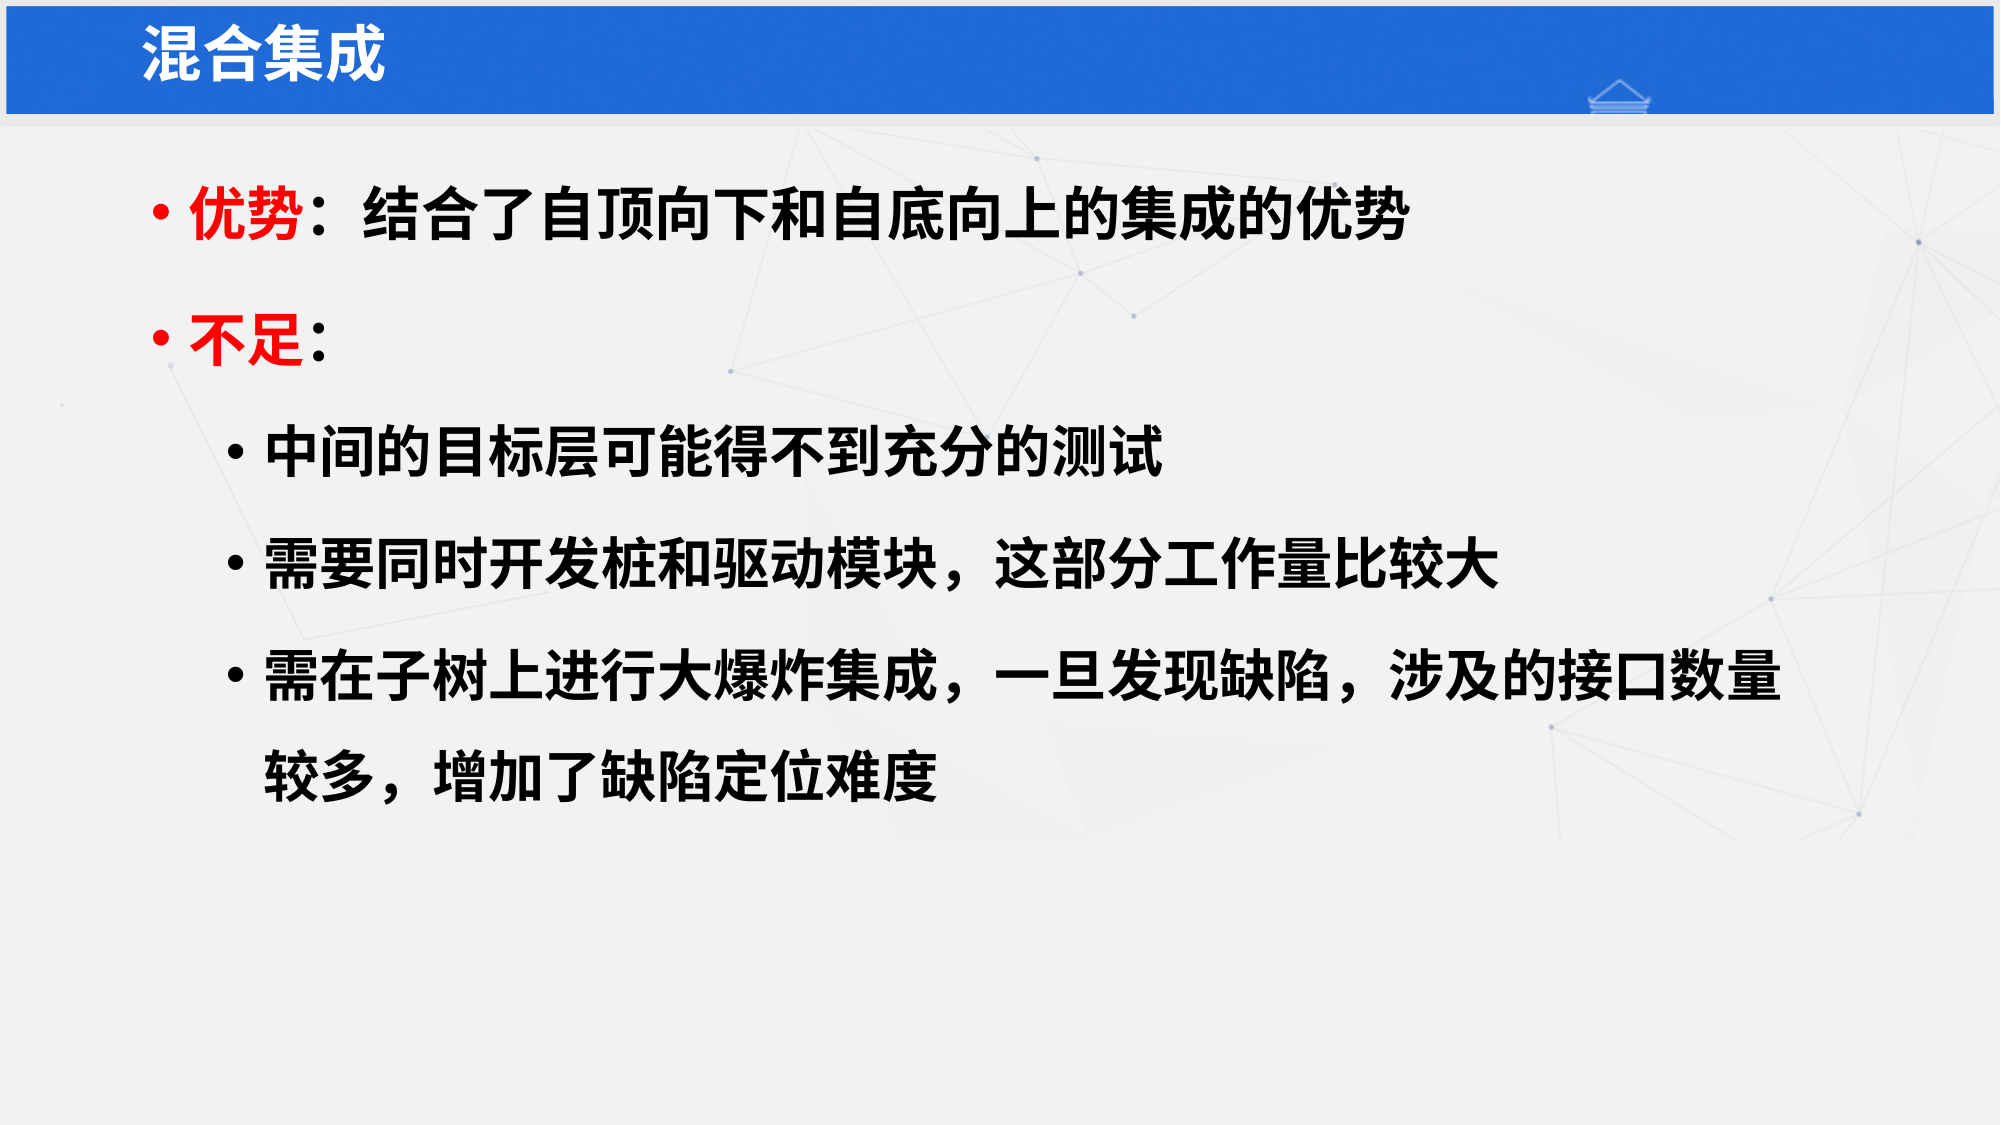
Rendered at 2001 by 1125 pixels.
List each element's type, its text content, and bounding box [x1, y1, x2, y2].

list 优势：结合了自顶向下和自底向上的集成的优势 不足： 中间的目标层可能得不到充分的测试 需要同时开发桩和驱动模块，这部分工作量比较大 需在子树上进行大爆炸集成，一旦发现缺陷，涉及的接口数量较多，增加了缺陷定位难度 [150, 141, 1838, 1086]
picture [0, 129, 2000, 840]
picture [7, 7, 1993, 114]
title 混合集成 [140, 23, 1503, 91]
